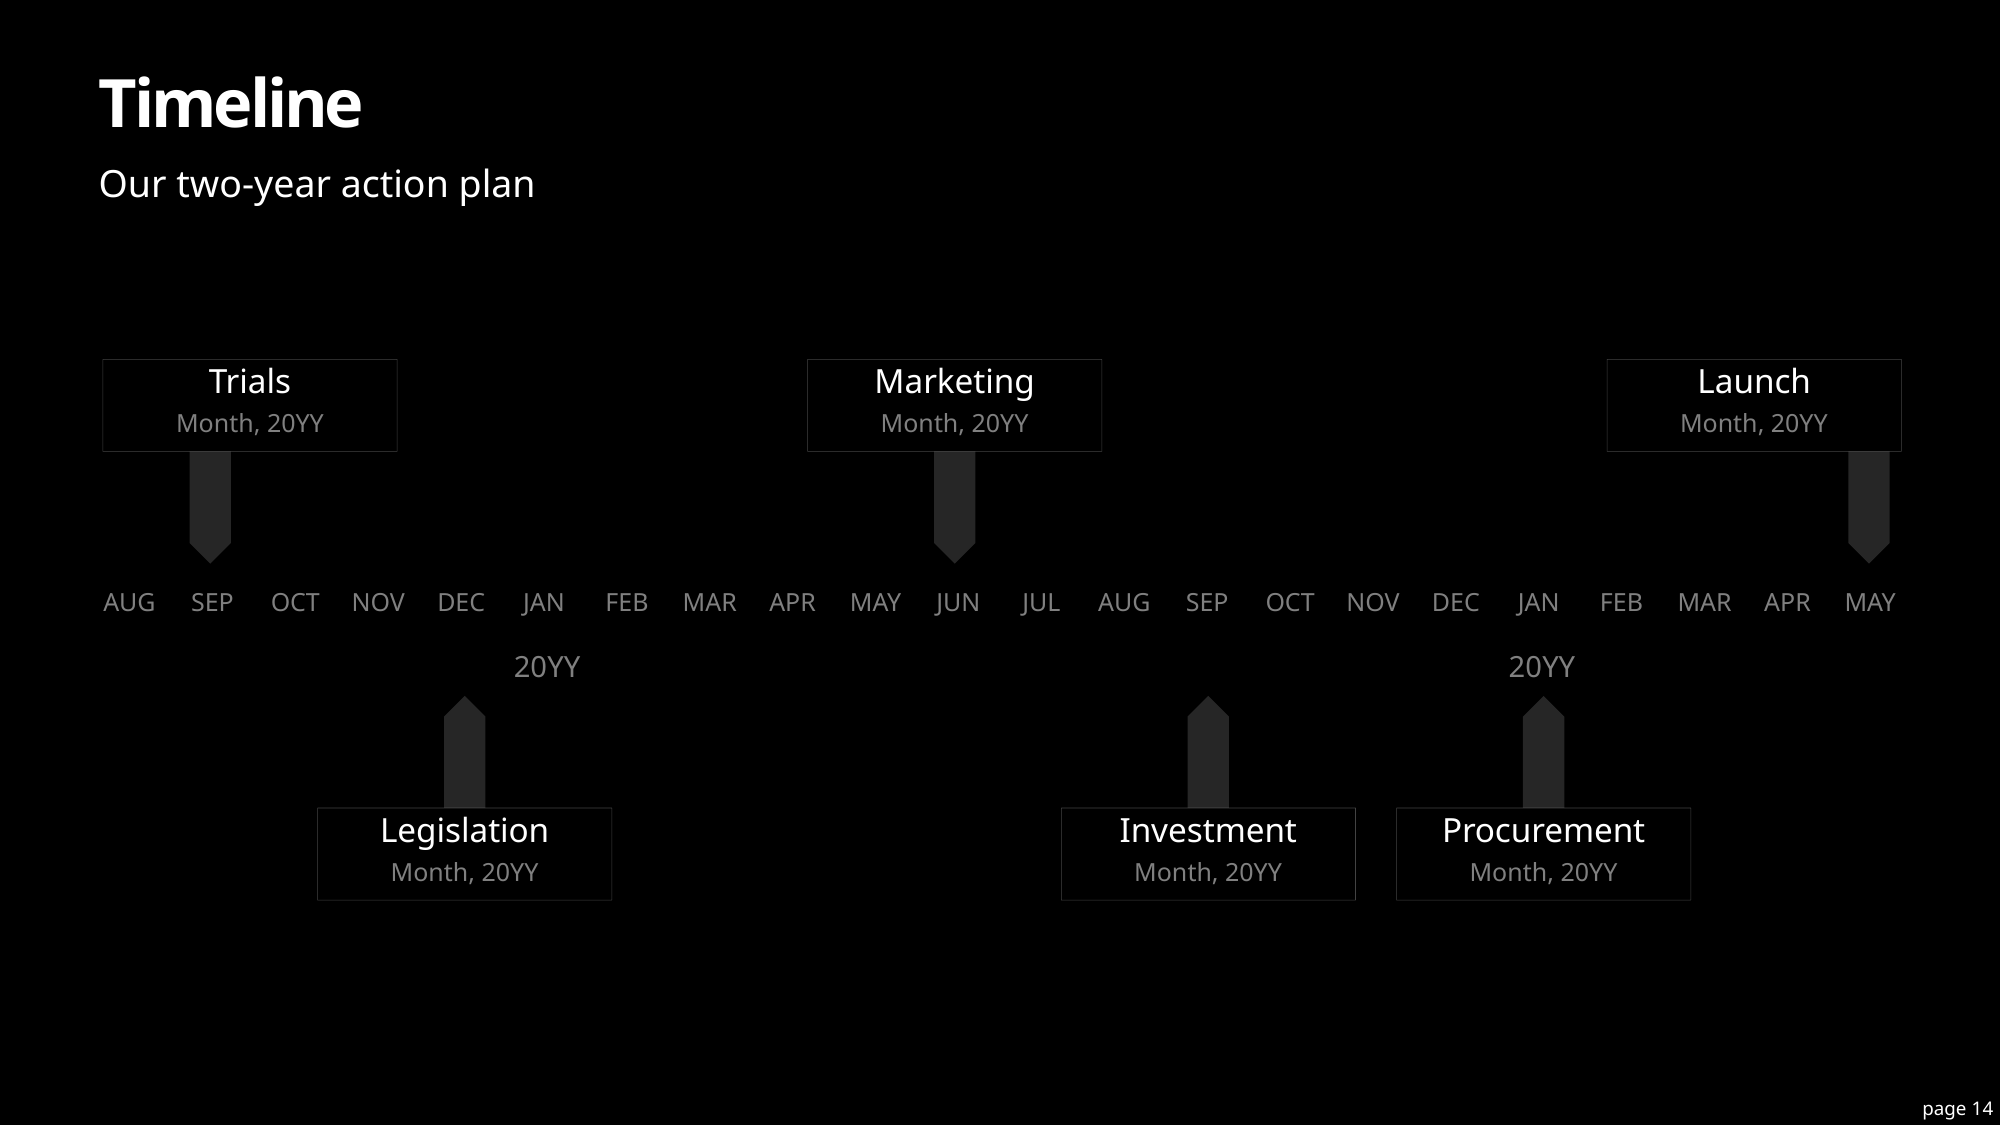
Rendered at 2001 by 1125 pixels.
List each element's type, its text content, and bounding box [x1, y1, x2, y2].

text_box Marketing [807, 359, 1102, 452]
text_box [1186, 694, 1231, 807]
title Timeline [98, 70, 1735, 142]
list JAN [513, 590, 576, 624]
text_box Launch [1607, 359, 1902, 452]
list FEB [596, 590, 658, 624]
list NOV [347, 590, 410, 624]
text_box Month, 20YY [1405, 859, 1683, 897]
list OCT [1259, 590, 1322, 624]
list MAR [678, 590, 741, 624]
list AUG [1093, 590, 1156, 624]
list SEP [1176, 590, 1239, 624]
text_box [1847, 452, 1891, 566]
list JUN [927, 590, 990, 624]
list Trials [102, 359, 398, 452]
list MAY [844, 590, 907, 624]
slide_number page 14 [1903, 1096, 1994, 1123]
text_box [188, 452, 232, 566]
list DEC [1424, 590, 1487, 624]
list Our two-year action plan [98, 165, 1735, 207]
text_box Month, 20YY [1069, 859, 1347, 897]
list APR [1756, 590, 1819, 624]
text_box [933, 452, 977, 566]
text_box Investment [1061, 807, 1356, 901]
list OCT [264, 590, 327, 624]
text_box Month, 20YY [1615, 410, 1893, 448]
list APR [761, 590, 824, 624]
text_box [443, 694, 487, 807]
text_box Procurement [1396, 807, 1691, 901]
list JAN [1507, 590, 1570, 624]
list MAR [1673, 590, 1736, 624]
list DEC [430, 590, 493, 624]
list AUG [98, 590, 161, 624]
list FEB [1590, 590, 1653, 624]
text_box Month, 20YY [816, 410, 1094, 448]
list Month, 20YY [111, 410, 389, 448]
text_box [1521, 694, 1566, 807]
list JUL [1010, 590, 1073, 624]
text_box Month, 20YY [326, 859, 604, 897]
list SEP [181, 590, 244, 624]
list 20YY [512, 651, 581, 685]
text_box Legislation [317, 807, 612, 901]
list NOV [1342, 590, 1405, 624]
list MAY [1839, 590, 1902, 624]
list 20YY [1507, 651, 1576, 685]
